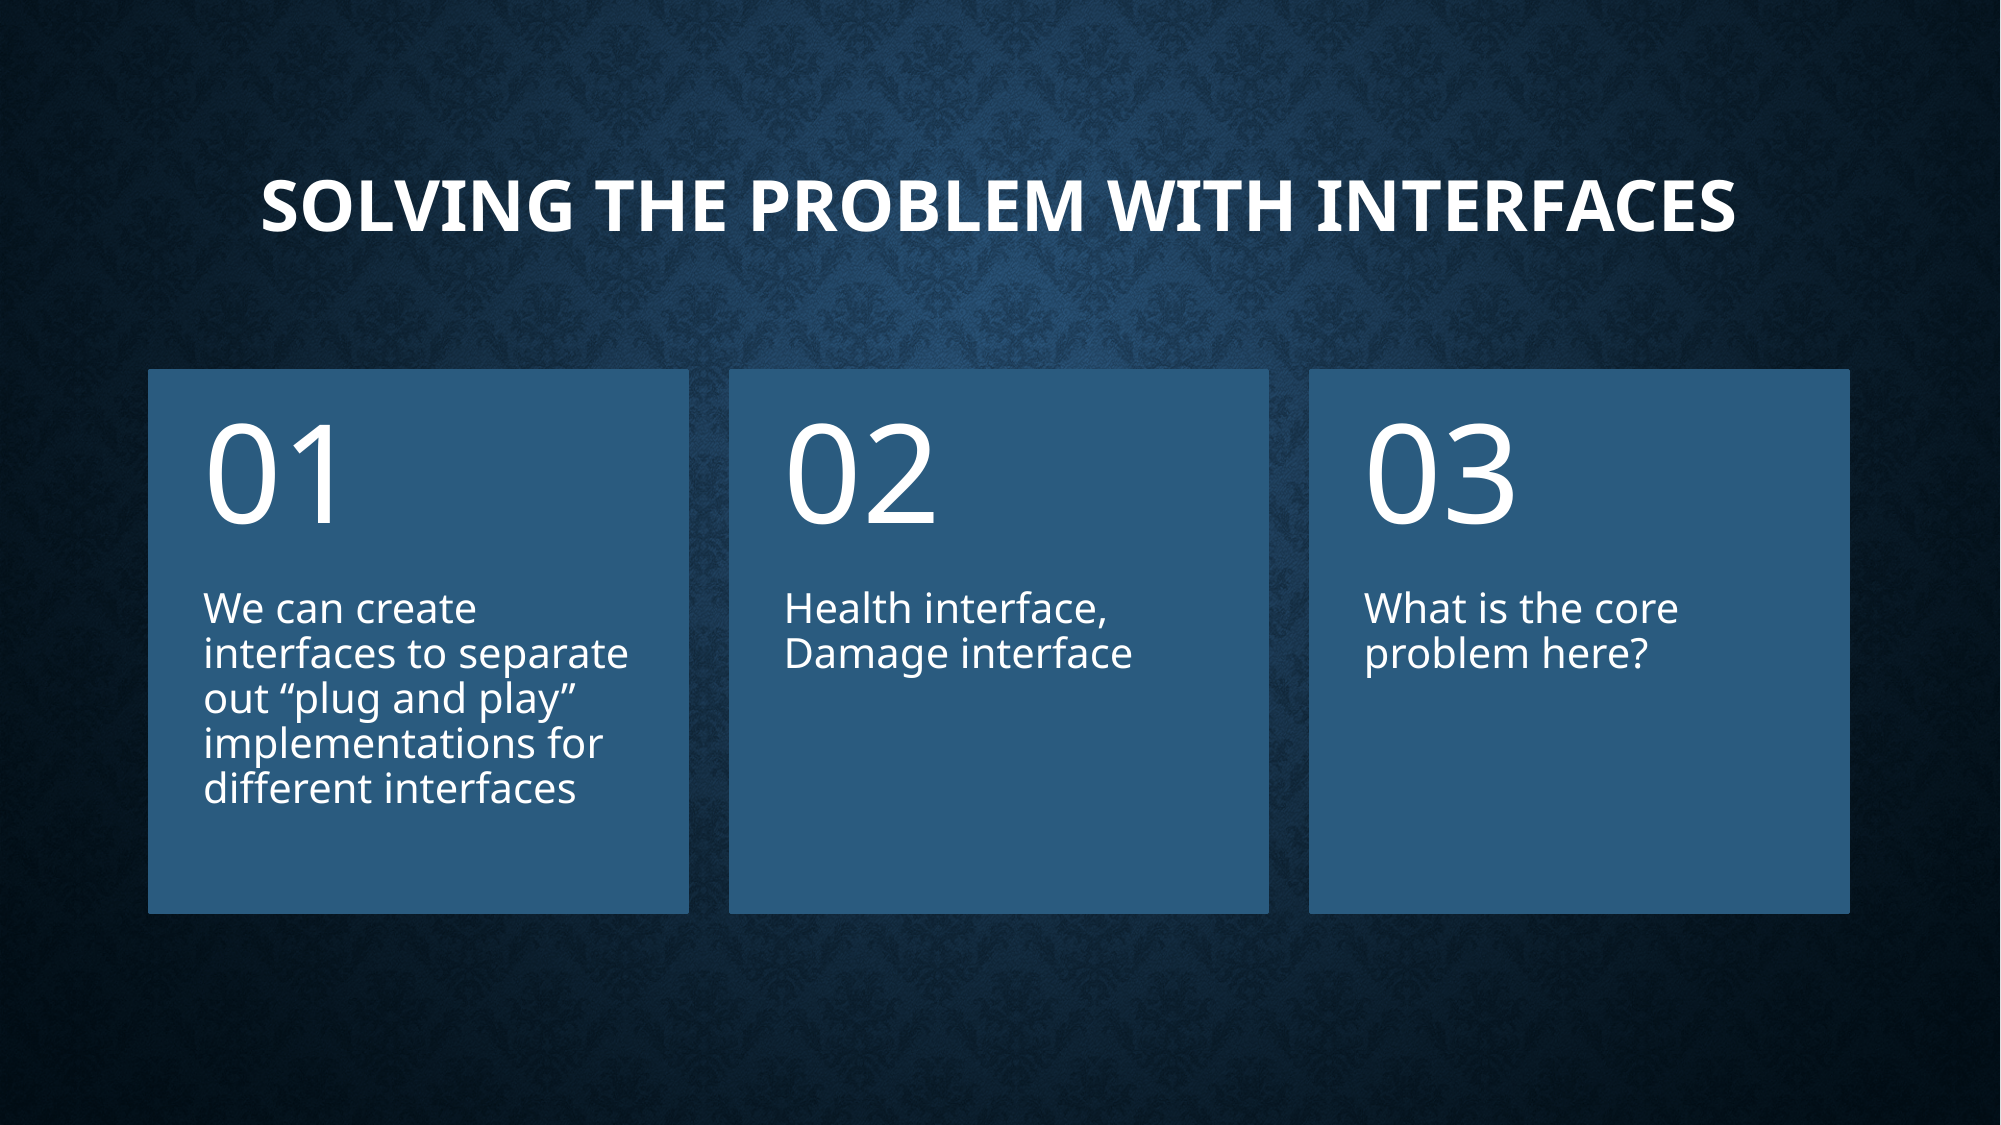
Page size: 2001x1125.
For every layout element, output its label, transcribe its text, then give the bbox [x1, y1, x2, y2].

title Solving the problem with interfaces [149, 99, 1849, 318]
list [149, 369, 1849, 913]
